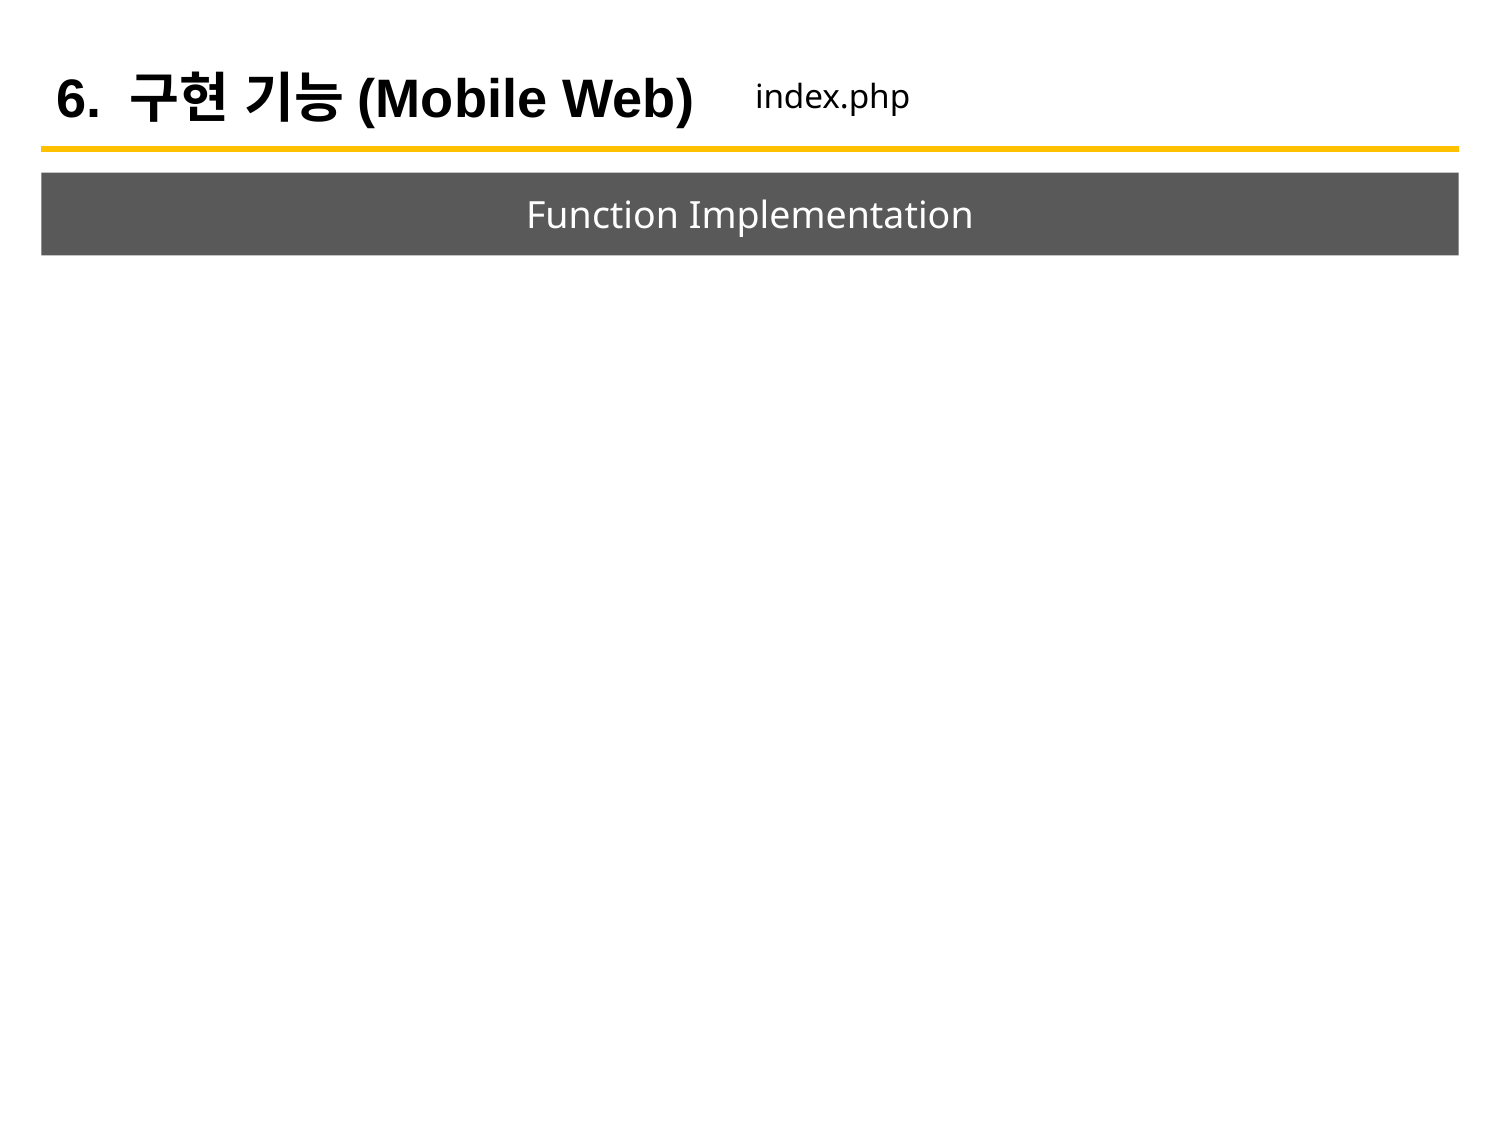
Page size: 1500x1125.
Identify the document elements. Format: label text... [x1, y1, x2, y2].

text_box Function Implementation [39, 171, 1461, 257]
text_box 6. 구현 기능(Mobile Web) [41, 42, 1459, 148]
text_box index.php [740, 68, 964, 123]
